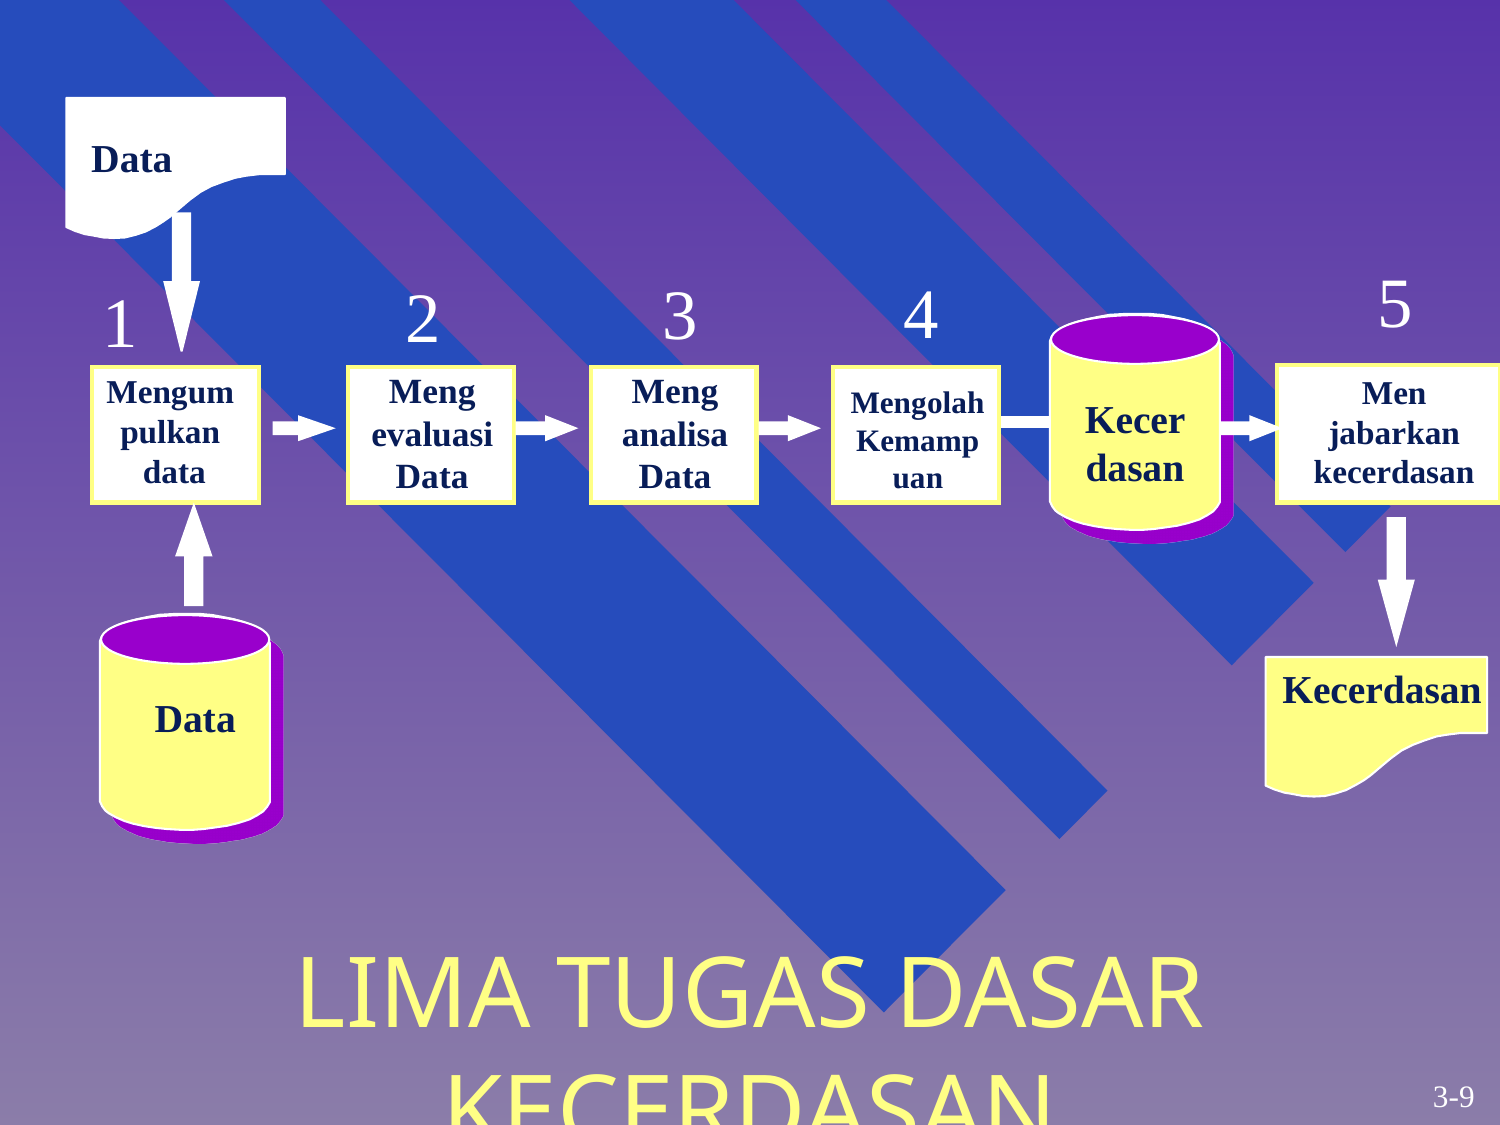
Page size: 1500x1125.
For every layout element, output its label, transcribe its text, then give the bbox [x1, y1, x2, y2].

text_box 2 [389, 264, 457, 360]
text_box [1051, 315, 1219, 364]
text_box Data [139, 685, 252, 749]
text_box [1049, 338, 1220, 530]
text_box [1003, 416, 1049, 428]
text_box 1 [86, 269, 151, 370]
text_box Meng evaluasi Data [347, 360, 517, 504]
text_box [164, 213, 199, 352]
text_box 4 [888, 260, 955, 361]
text_box [517, 416, 576, 440]
text_box [1277, 364, 1500, 503]
text_box [273, 416, 333, 440]
text_box 3 [646, 261, 712, 362]
text_box Mengolah Kemampuan [833, 374, 1003, 503]
text_box [99, 638, 270, 830]
text_box [1379, 518, 1414, 644]
text_box [1221, 416, 1280, 440]
text_box [66, 97, 285, 238]
text_box LIMA TUGAS DASAR KECERDASAN [0, 922, 1500, 1125]
text_box [92, 498, 259, 503]
text_box Data [75, 124, 189, 188]
text_box [833, 366, 1000, 374]
text_box 5 [1361, 249, 1439, 350]
text_box Mengumpulkan data [81, 362, 259, 498]
text_box 3-9 [1359, 1068, 1500, 1122]
text_box Men jabarkan kecerdasan [1288, 363, 1500, 499]
text_box [101, 615, 270, 664]
text_box Kecerdasan [1266, 656, 1498, 719]
text_box Kecer dasan [1069, 386, 1202, 497]
text_box Meng analisa Data [590, 360, 760, 504]
text_box [760, 416, 819, 440]
text_box [176, 505, 212, 606]
text_box [1265, 656, 1488, 797]
